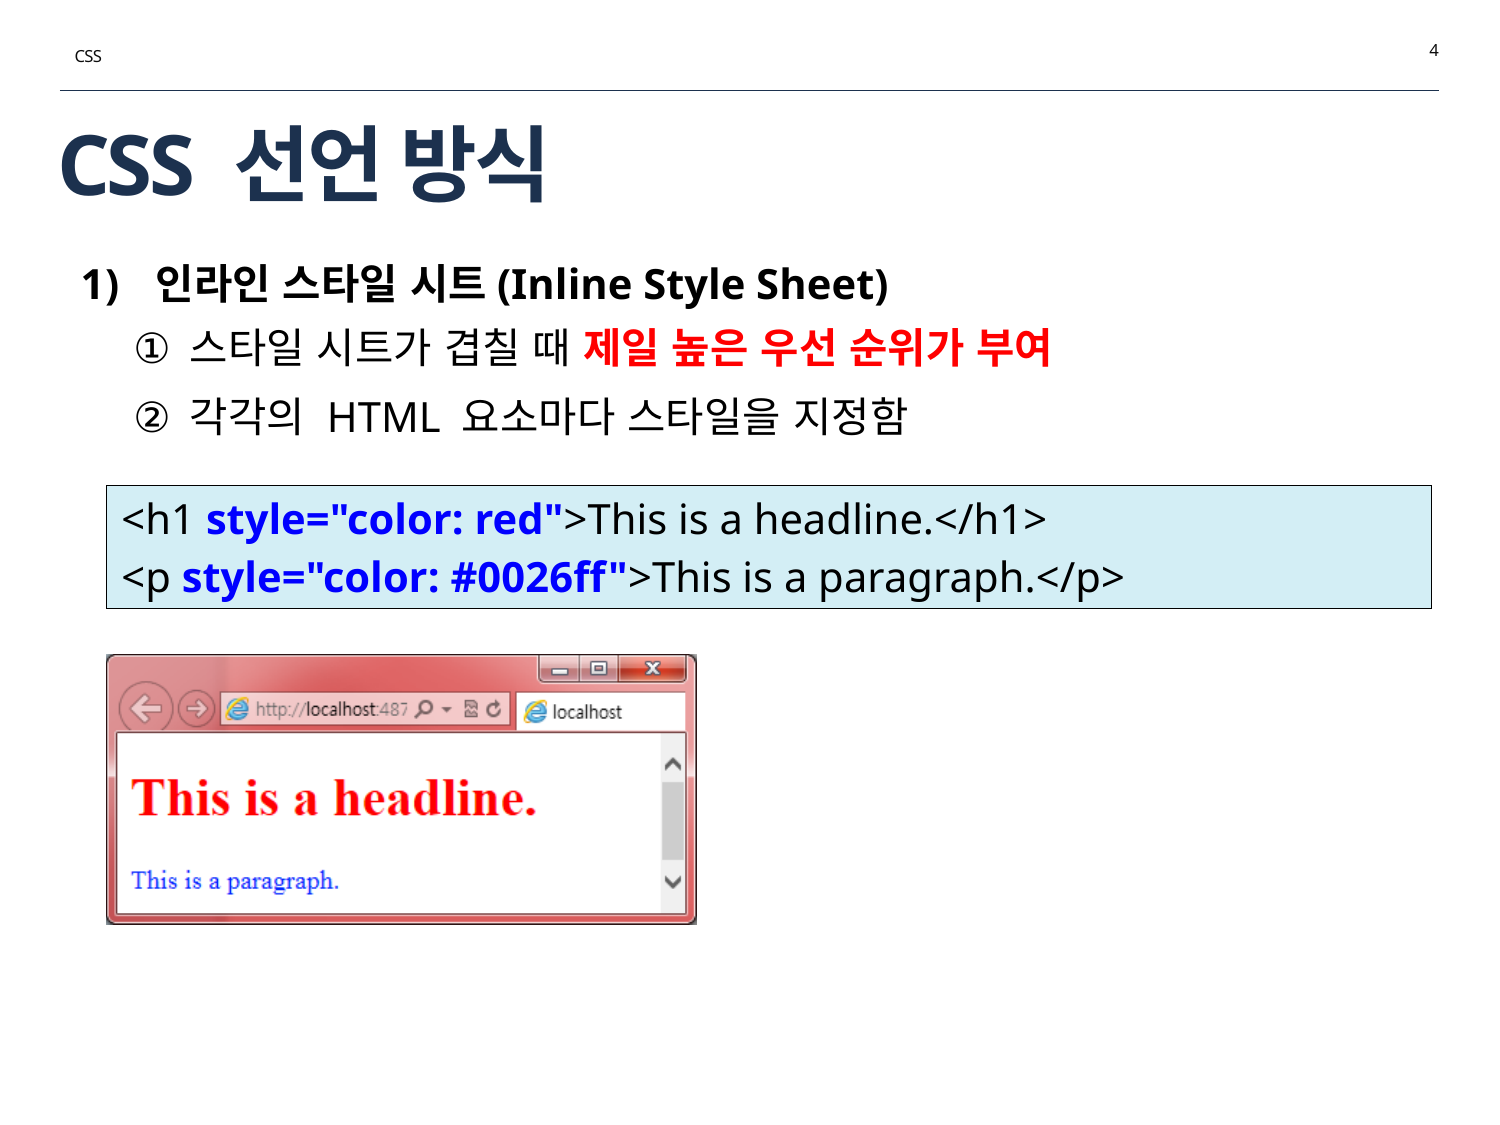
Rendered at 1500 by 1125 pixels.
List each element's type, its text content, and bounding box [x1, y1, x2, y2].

text_box CSS [59, 38, 320, 74]
text_box <h1 style="color: red">This is a headline.</h1> <p style="color: #0026ff">This is a paragraph.</p> [106, 485, 1432, 609]
text_box 4 [1193, 32, 1454, 70]
text_box 인라인 스타일 시트(Inline Style Sheet) 스타일 시트가 겹칠 때 제일 높은 우선 순위가 부여 각각의 HTML 요소마다 스타일을 지정함 [59, 250, 1410, 440]
picture [106, 654, 697, 926]
title CSS 선언 방식 [42, 114, 1432, 211]
